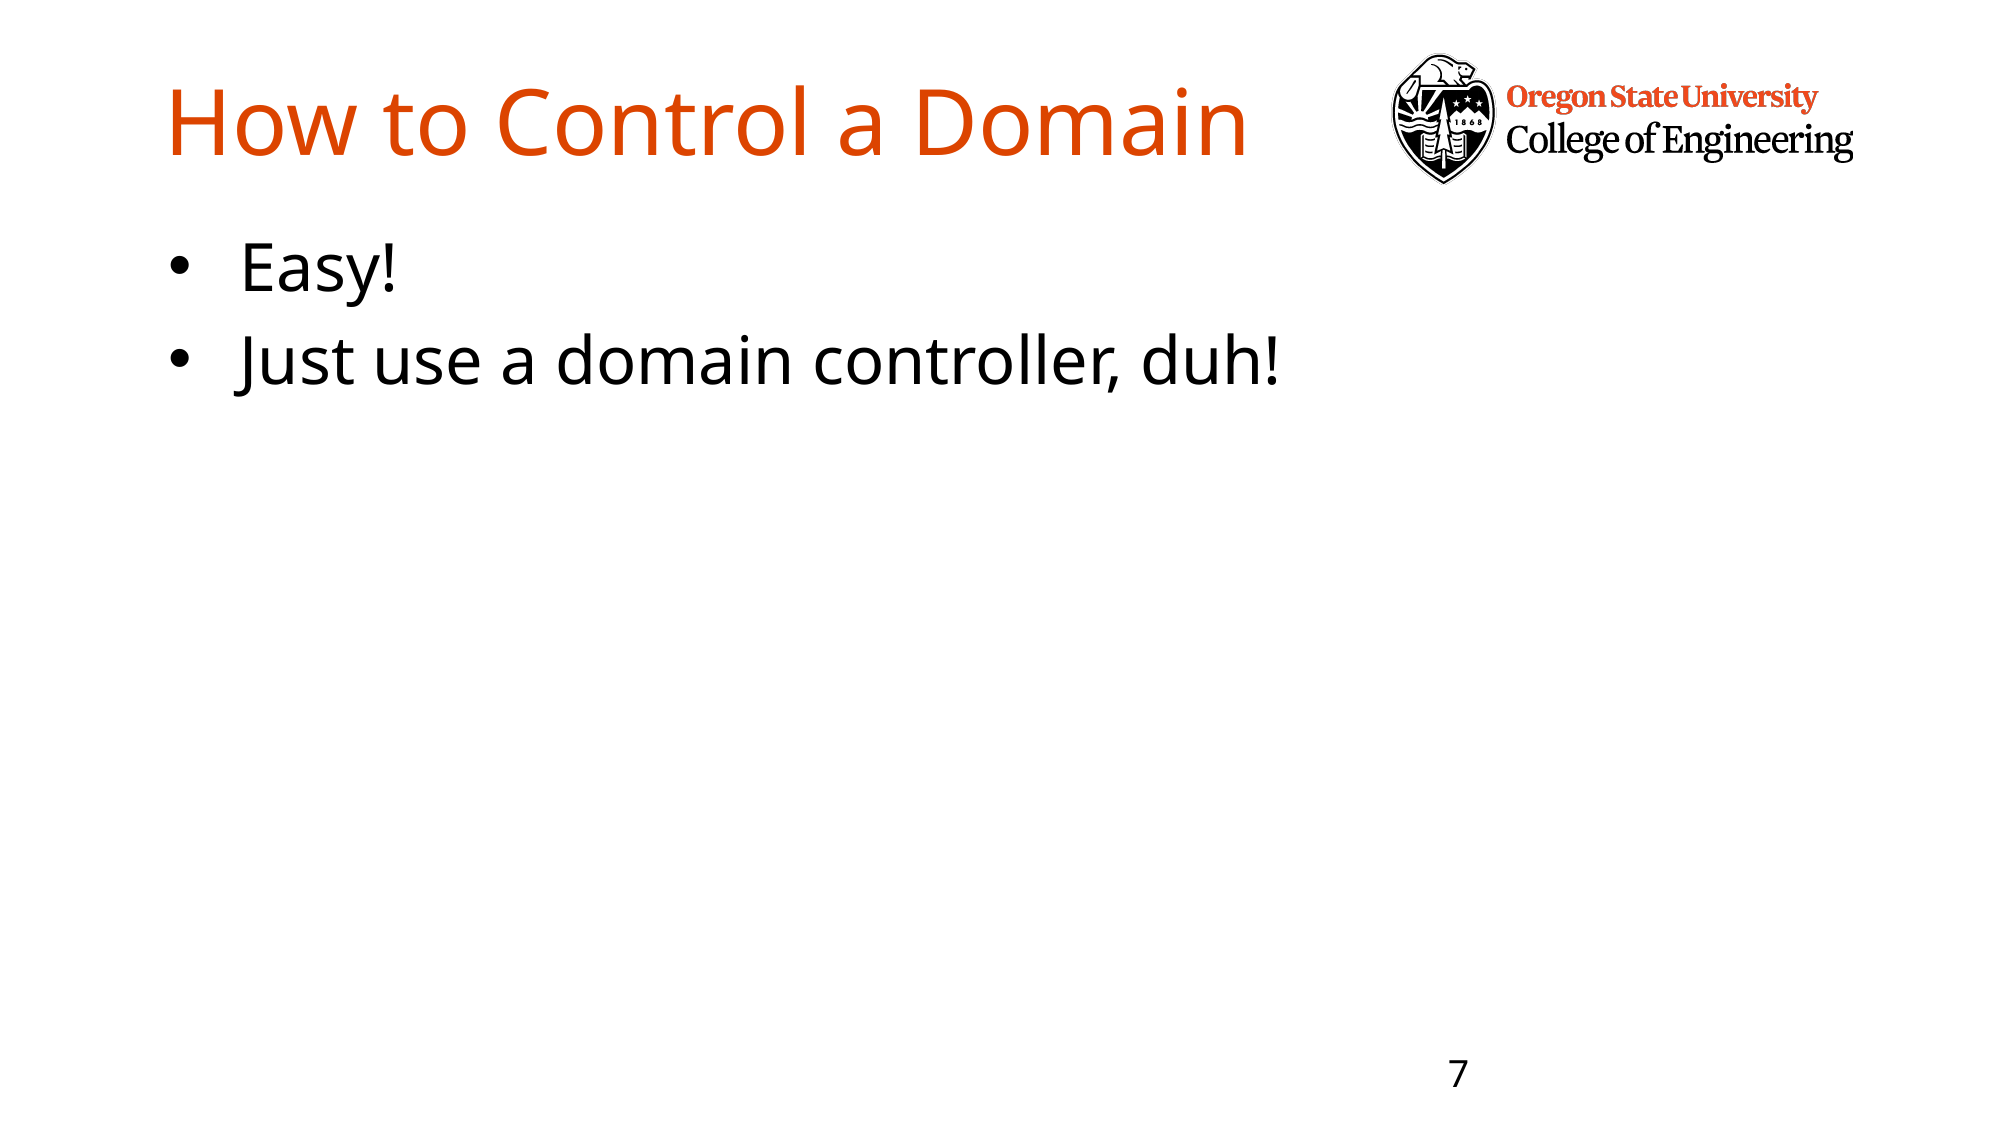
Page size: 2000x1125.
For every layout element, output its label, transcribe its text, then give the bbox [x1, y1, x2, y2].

picture [1392, 53, 1853, 185]
title How to Control a Domain [149, 21, 1392, 216]
list Easy! Just use a domain controller, duh! [149, 216, 1850, 1005]
slide_number 7 [1432, 1042, 1853, 1103]
